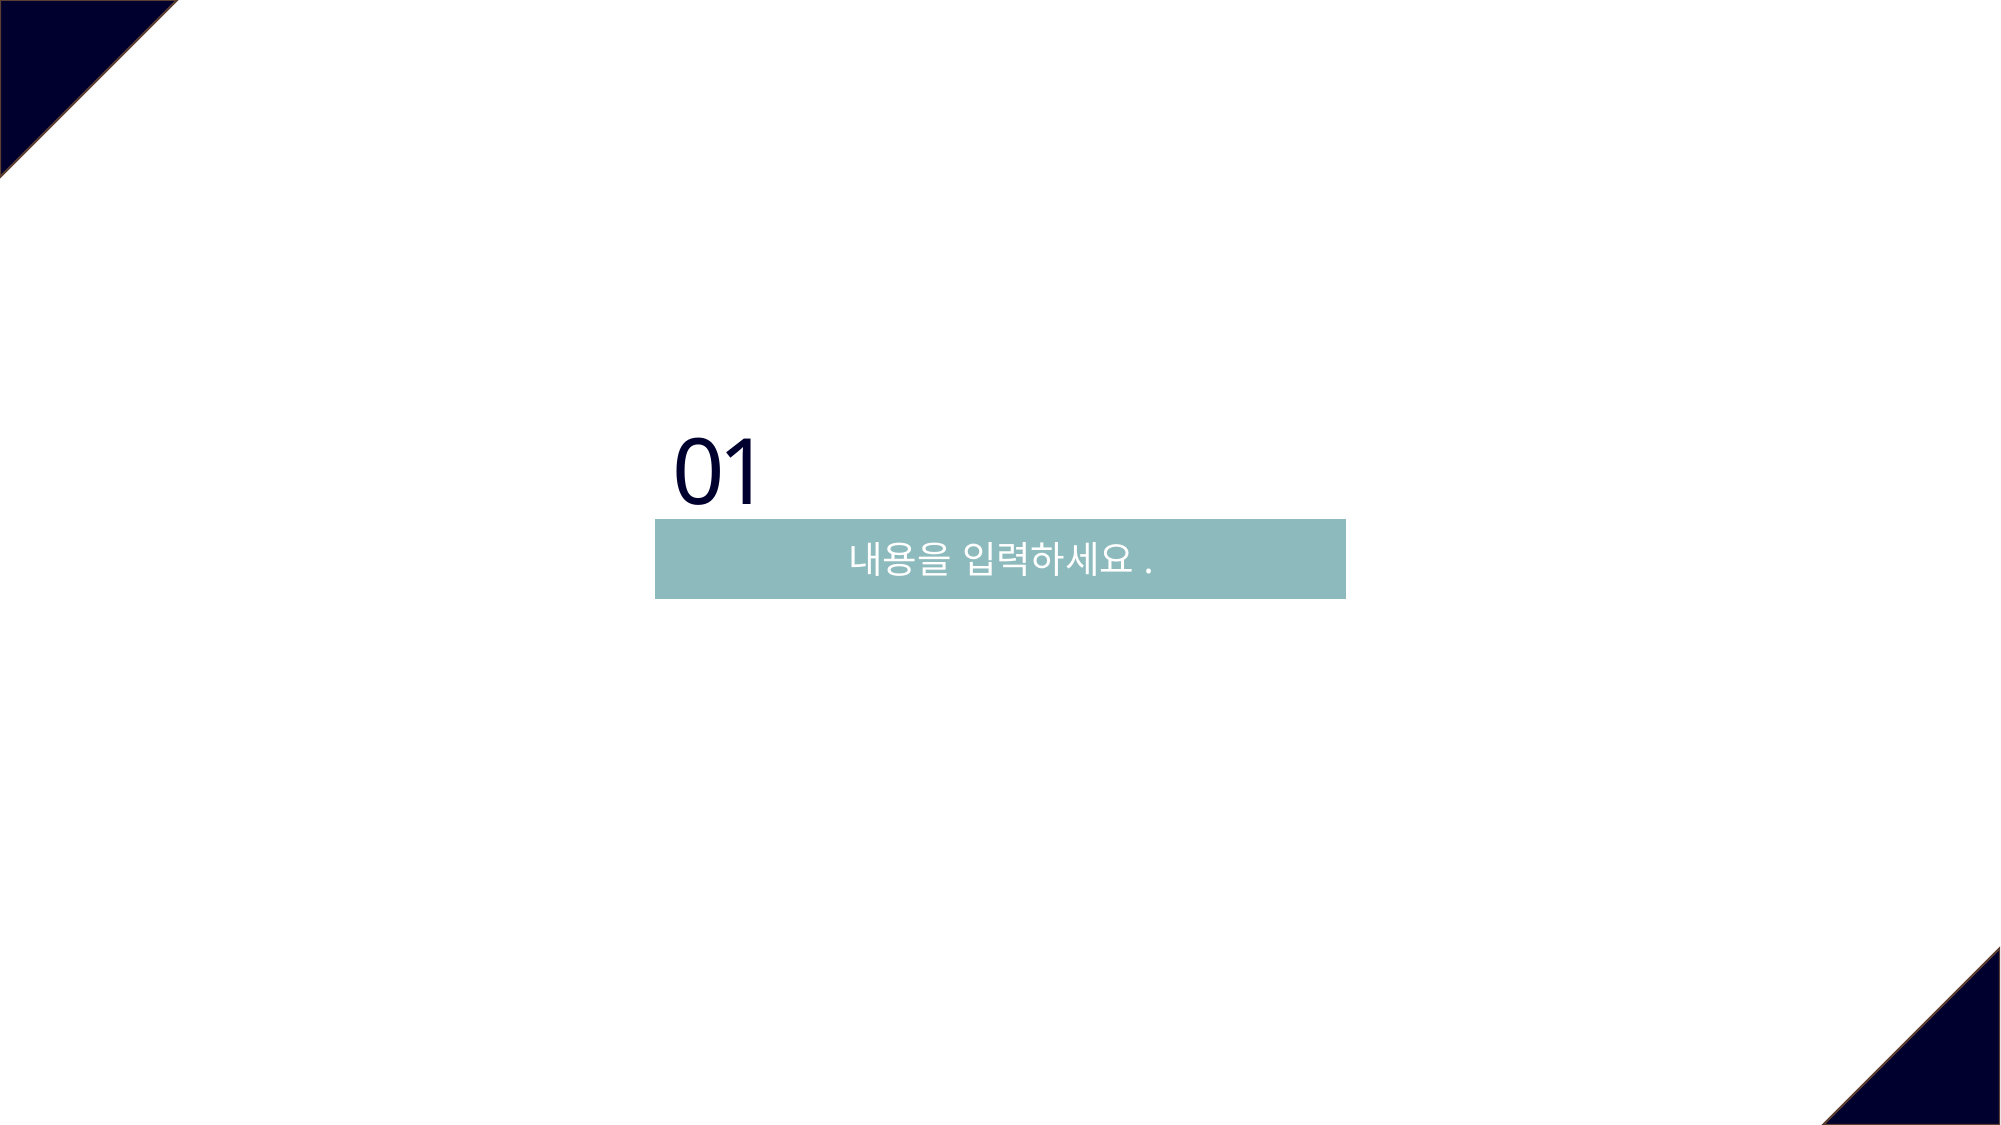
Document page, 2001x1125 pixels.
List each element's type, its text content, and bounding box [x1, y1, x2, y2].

text_box 01 [657, 405, 786, 519]
text_box 내용을 입력하세요. [655, 519, 1346, 599]
